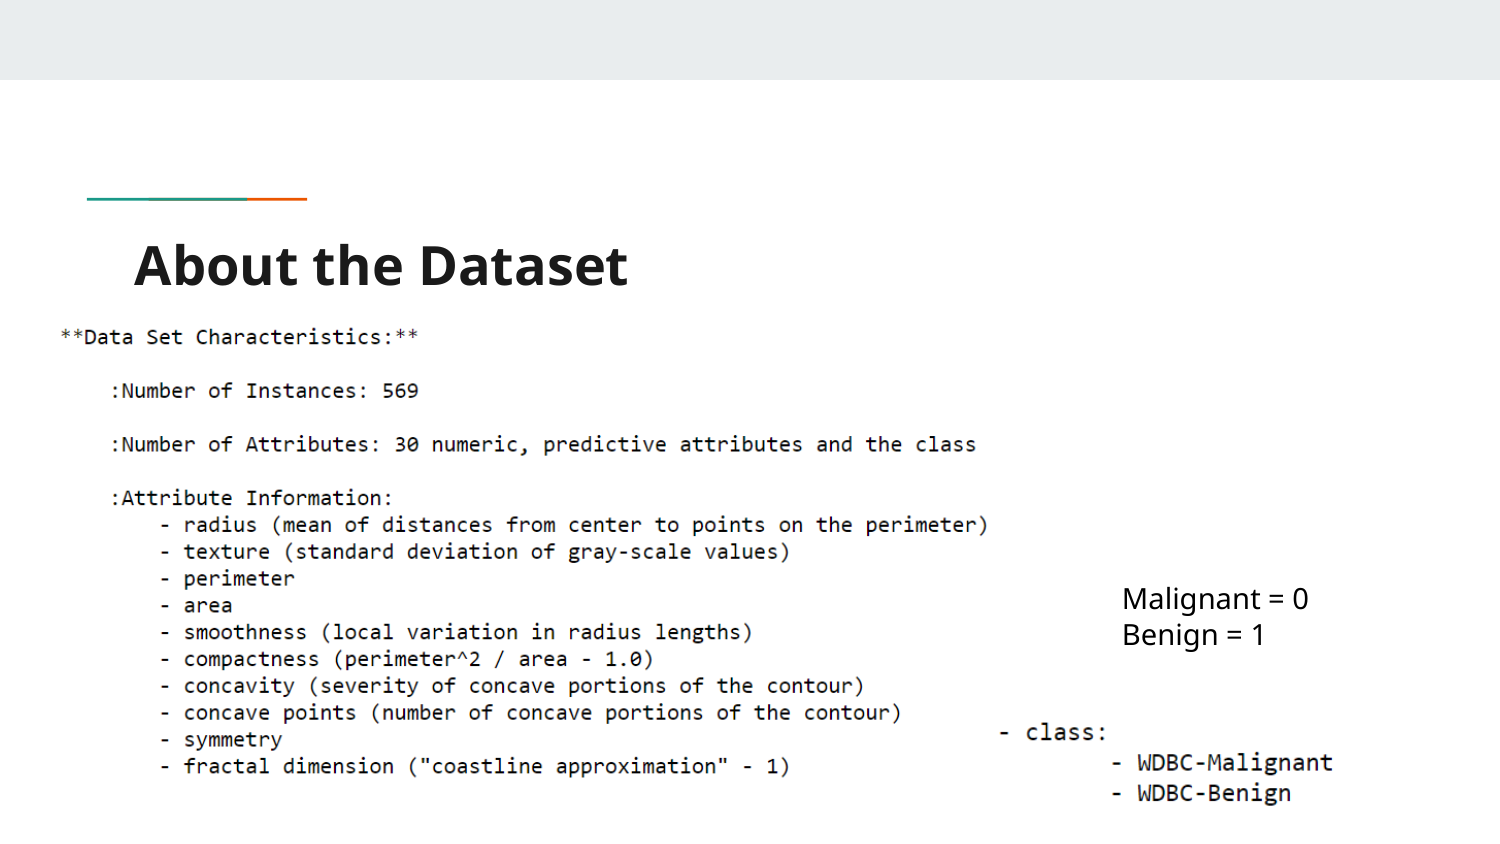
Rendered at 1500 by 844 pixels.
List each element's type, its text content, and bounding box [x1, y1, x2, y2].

picture [37, 303, 1374, 821]
text_box Malignant = 0 Benign = 1 [1106, 565, 1356, 654]
title About the Dataset [119, 216, 1381, 305]
